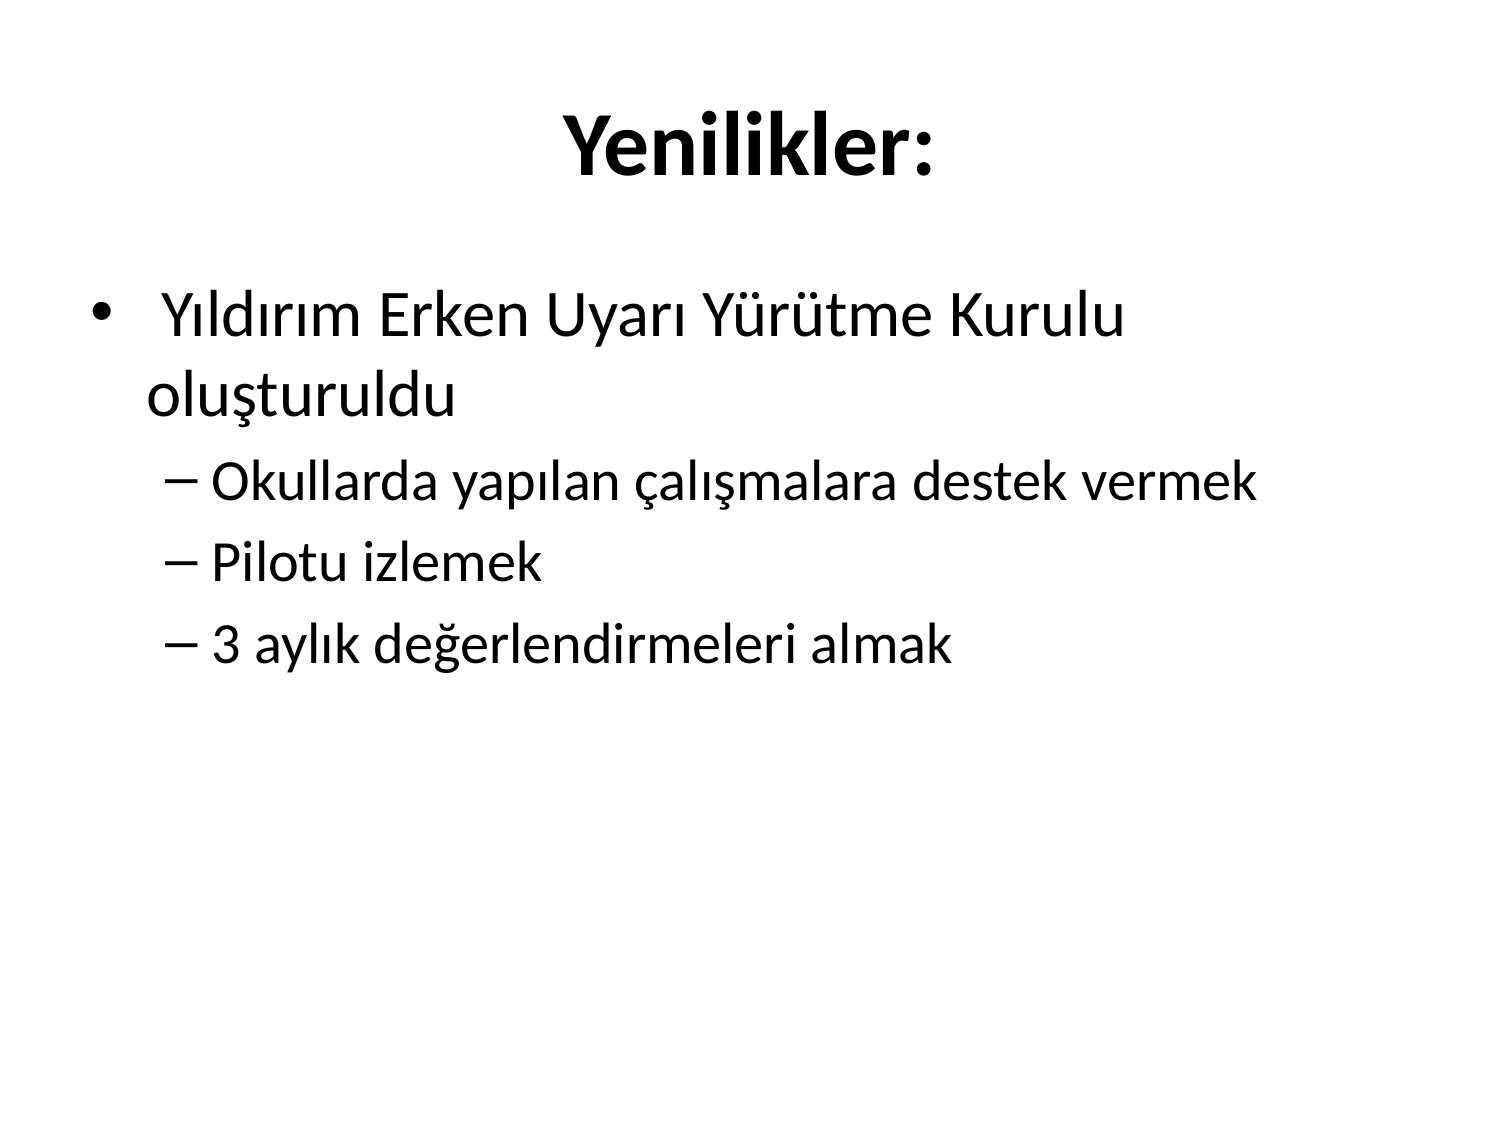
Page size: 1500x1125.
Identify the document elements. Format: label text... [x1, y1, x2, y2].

list Yıldırım Erken Uyarı Yürütme Kurulu oluşturuldu Okullarda yapılan çalışmalara destek vermek Pilotu izlemek 3 aylık değerlendirmeleri almak [75, 262, 1425, 1005]
title Yenilikler: [75, 45, 1425, 233]
